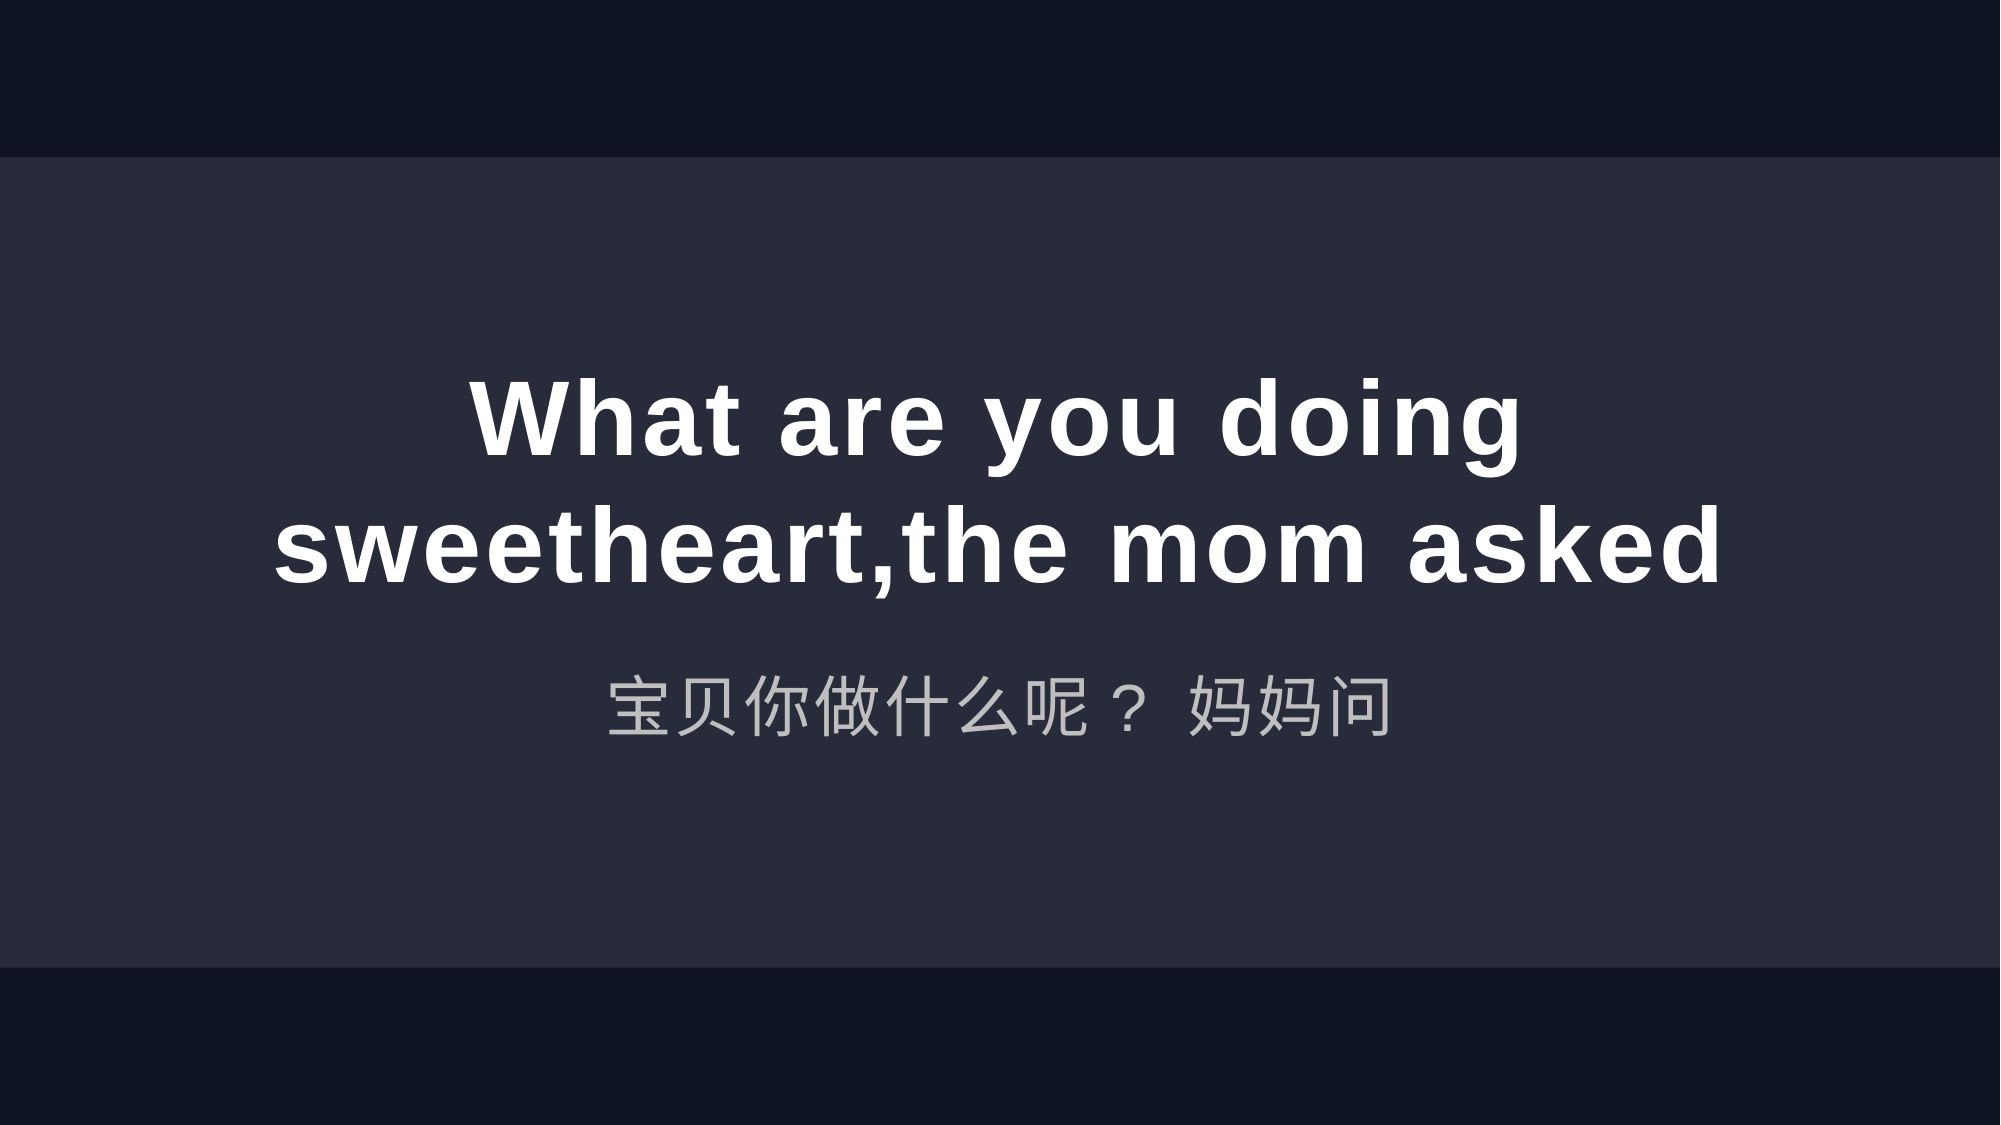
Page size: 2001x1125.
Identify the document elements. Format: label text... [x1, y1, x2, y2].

title What are you doing sweetheart,the mom asked [249, 219, 1750, 612]
list 宝贝你做什么呢? 妈妈问 [249, 633, 1750, 906]
